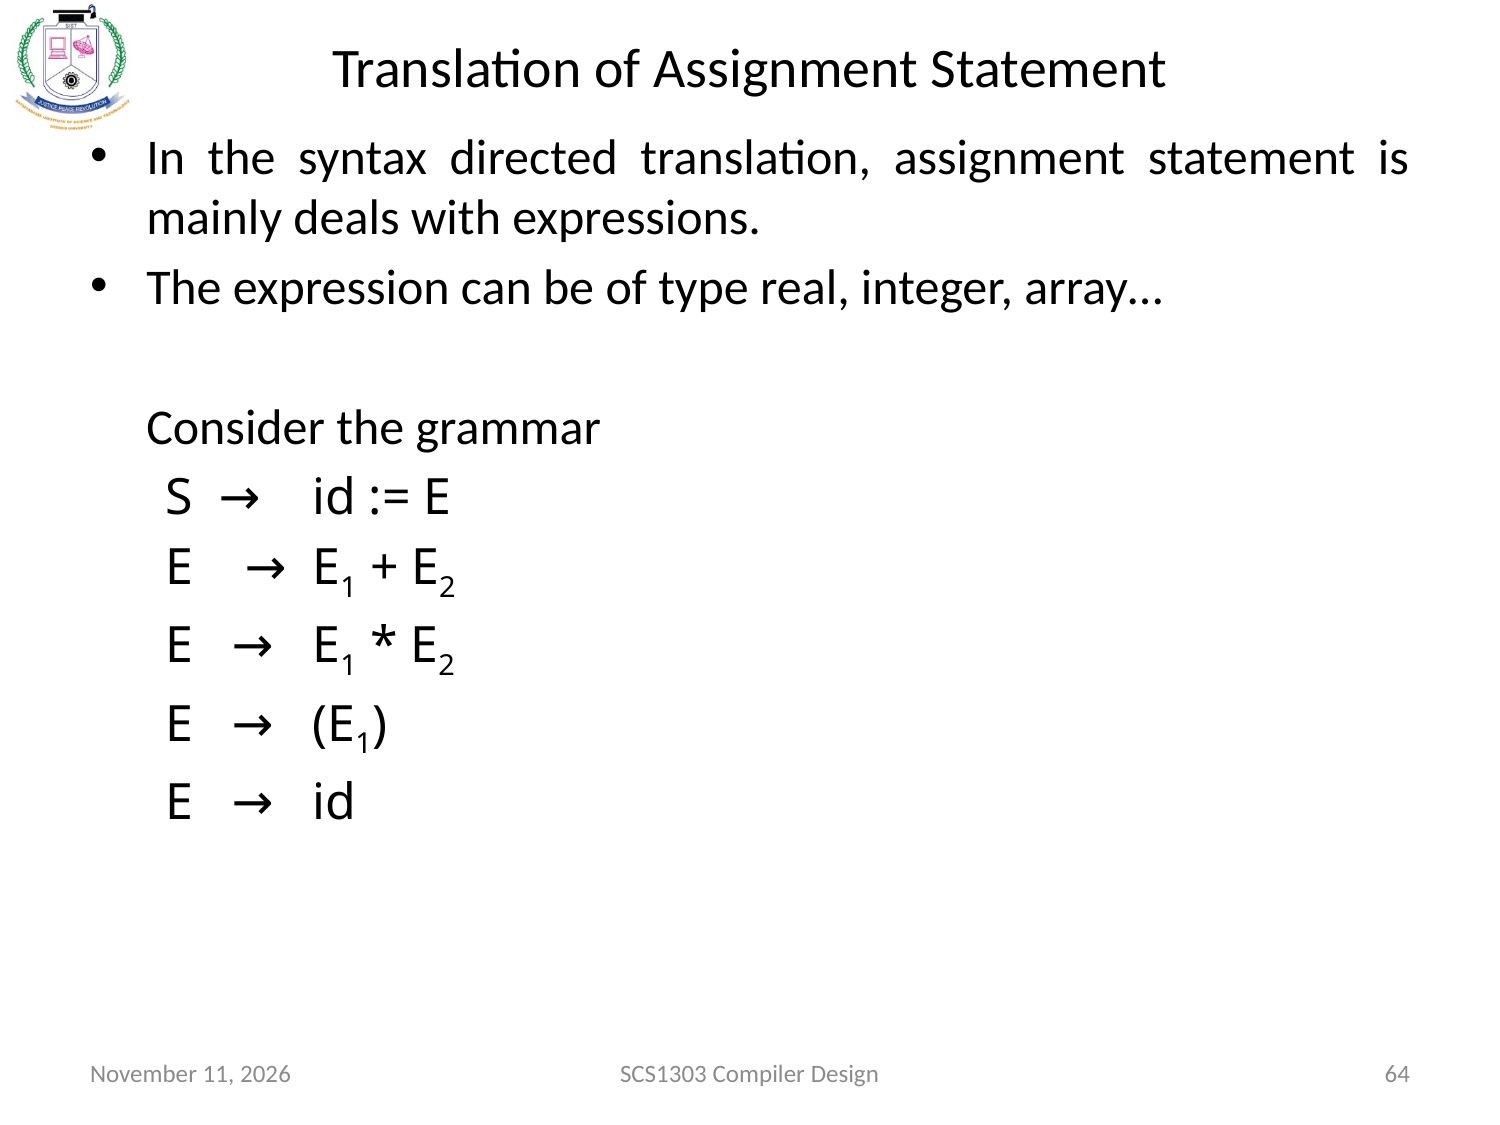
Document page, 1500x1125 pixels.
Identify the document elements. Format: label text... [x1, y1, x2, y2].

picture [0, 0, 141, 132]
slide_number 64 [1074, 1042, 1425, 1103]
list In the syntax directed translation, assignment statement is mainly deals with expressions. The expression can be of type real, integer, array… Consider the grammar S → id := E E → E1 + E2 E → E1 * E2 E → (E1) E → id [75, 117, 1425, 1043]
title Translation of Assignment Statement [75, 23, 1425, 108]
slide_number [75, 1042, 425, 1103]
footer SCS1303 Compiler Design [512, 1042, 988, 1103]
